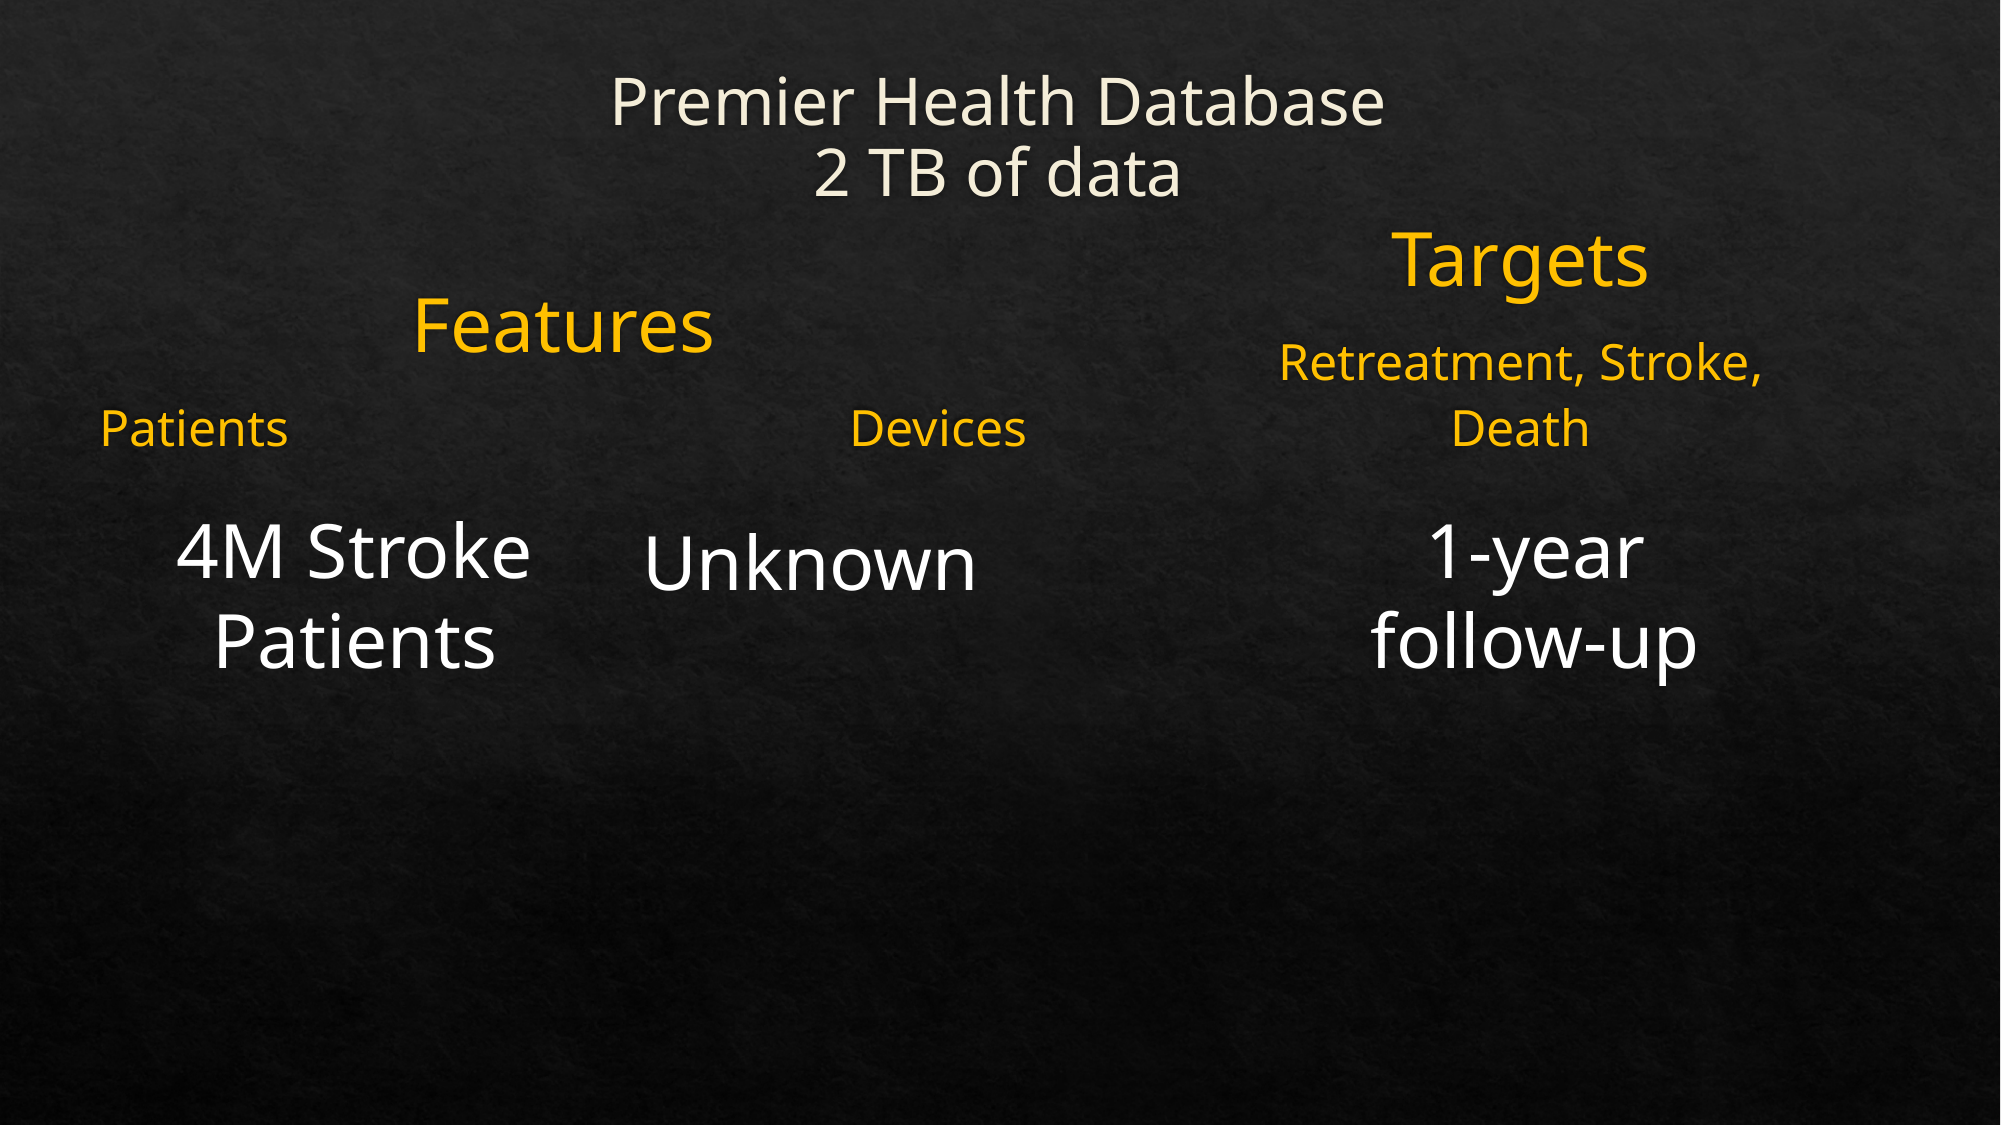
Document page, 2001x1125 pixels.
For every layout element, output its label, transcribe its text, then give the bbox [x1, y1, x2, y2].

list Targets Retreatment, Stroke, Death [1193, 304, 1849, 464]
title Premier Health Database 2 TB of data [149, 59, 1849, 220]
text_box 1-year follow-up [1330, 496, 1741, 691]
text_box 4M Stroke Patients [149, 496, 560, 691]
text_box Unknown [621, 491, 1000, 617]
list Features Patients Devices [0, 214, 1127, 464]
